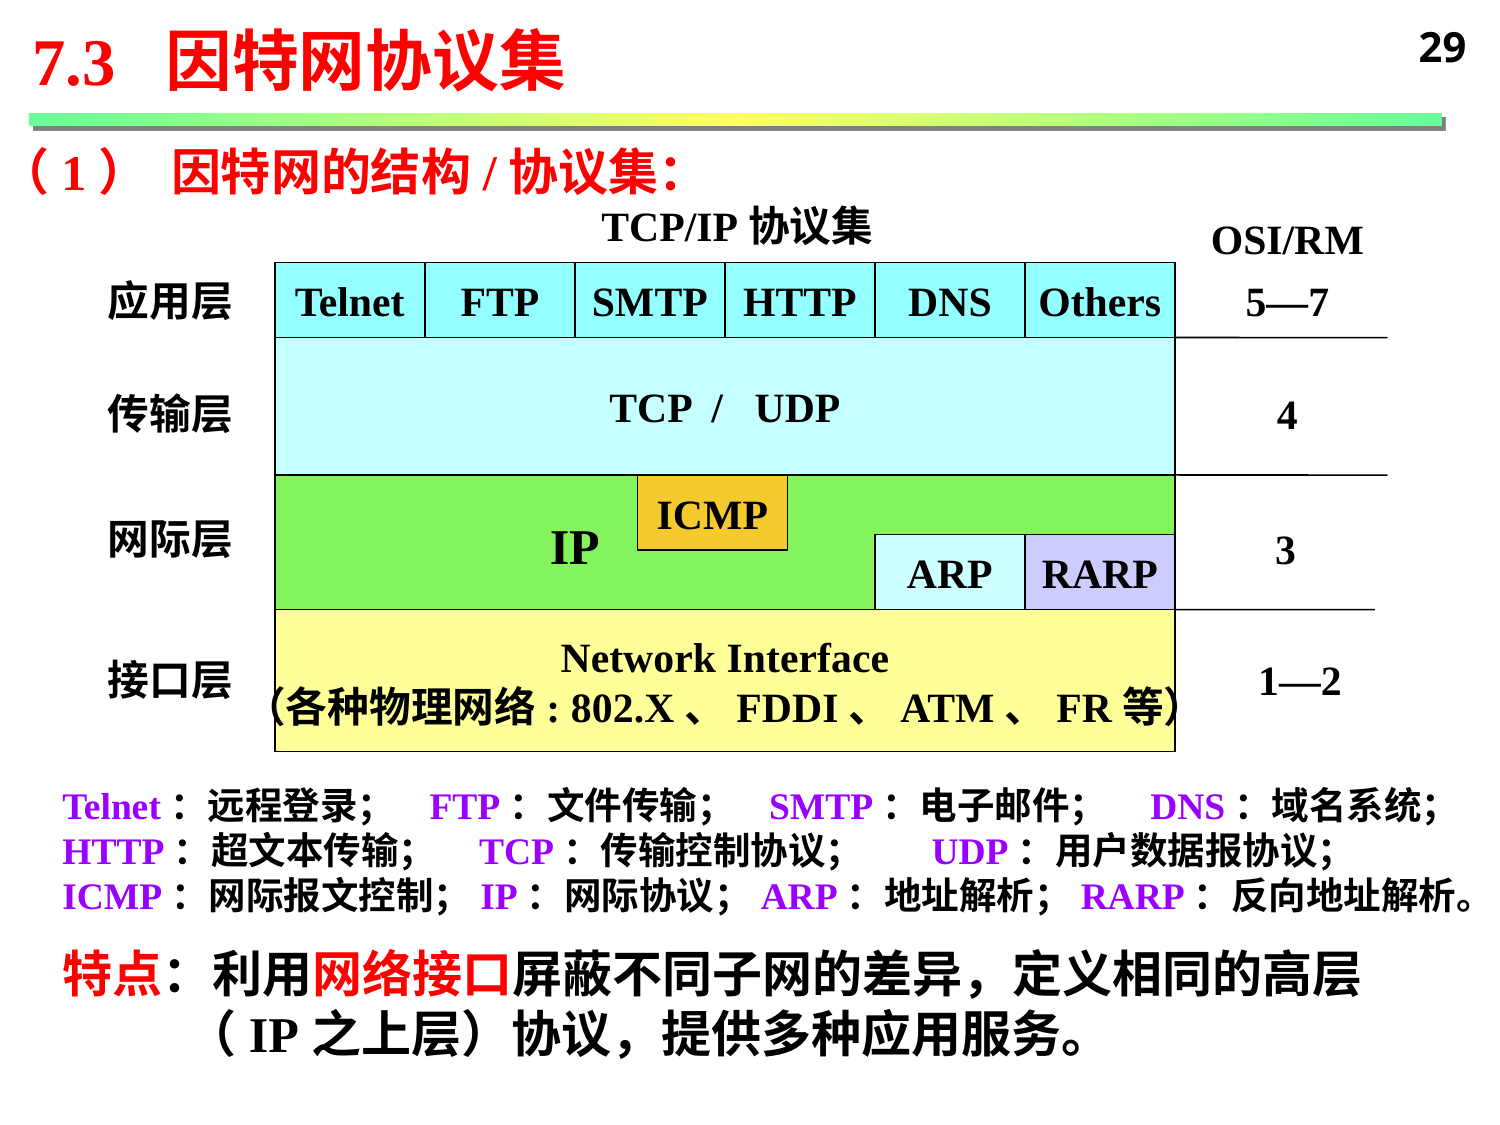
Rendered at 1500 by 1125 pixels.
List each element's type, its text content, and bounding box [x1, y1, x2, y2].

text_box RARP [1024, 534, 1175, 610]
text_box DNS [874, 262, 1024, 337]
text_box 网际层 [99, 499, 250, 575]
text_box 7.3 因特网协议集 [17, 11, 727, 107]
text_box ARP [874, 534, 1024, 610]
text_box 4 [1212, 374, 1363, 450]
text_box Telnet：远程登录； FTP：文件传输； SMTP：电子邮件； DNS：域名系统； HTTP：超文本传输； TCP：传输控制协议； UDP：用户数据报协议； ICMP：网际报文控制；IP：网际协议；ARP：地址解析；RARP：反向地址解析。 特点：利用网络接口屏蔽不同子网的差异，定义相同的高层 （IP之上层）协议，提供多种应用服务。 [47, 774, 1500, 1070]
text_box [274, 474, 1175, 609]
text_box IP [535, 506, 615, 582]
text_box [29, 113, 1442, 126]
text_box SMTP [574, 262, 724, 337]
text_box HTTP [724, 263, 874, 337]
text_box （1） 因特网的结构/协议集： [0, 132, 724, 208]
text_box 1—2 [1224, 641, 1375, 717]
text_box 5—7 [1212, 275, 1363, 337]
text_box TCP/IP协议集 [600, 187, 875, 263]
text_box 29 [1403, 12, 1482, 78]
text_box 应用层 [99, 262, 250, 338]
text_box 3 [1210, 510, 1361, 586]
text_box FTP [424, 262, 574, 337]
text_box 接口层 [100, 641, 251, 717]
text_box Others [1024, 262, 1175, 337]
text_box ICMP [637, 474, 788, 550]
text_box OSI/RM [1212, 199, 1363, 275]
text_box Network Interface （各种物理网络: 802.X、FDDI、ATM、FR等） [274, 609, 1175, 752]
text_box 传输层 [99, 374, 250, 450]
text_box TCP / UDP [274, 337, 1175, 474]
text_box Telnet [274, 262, 424, 337]
